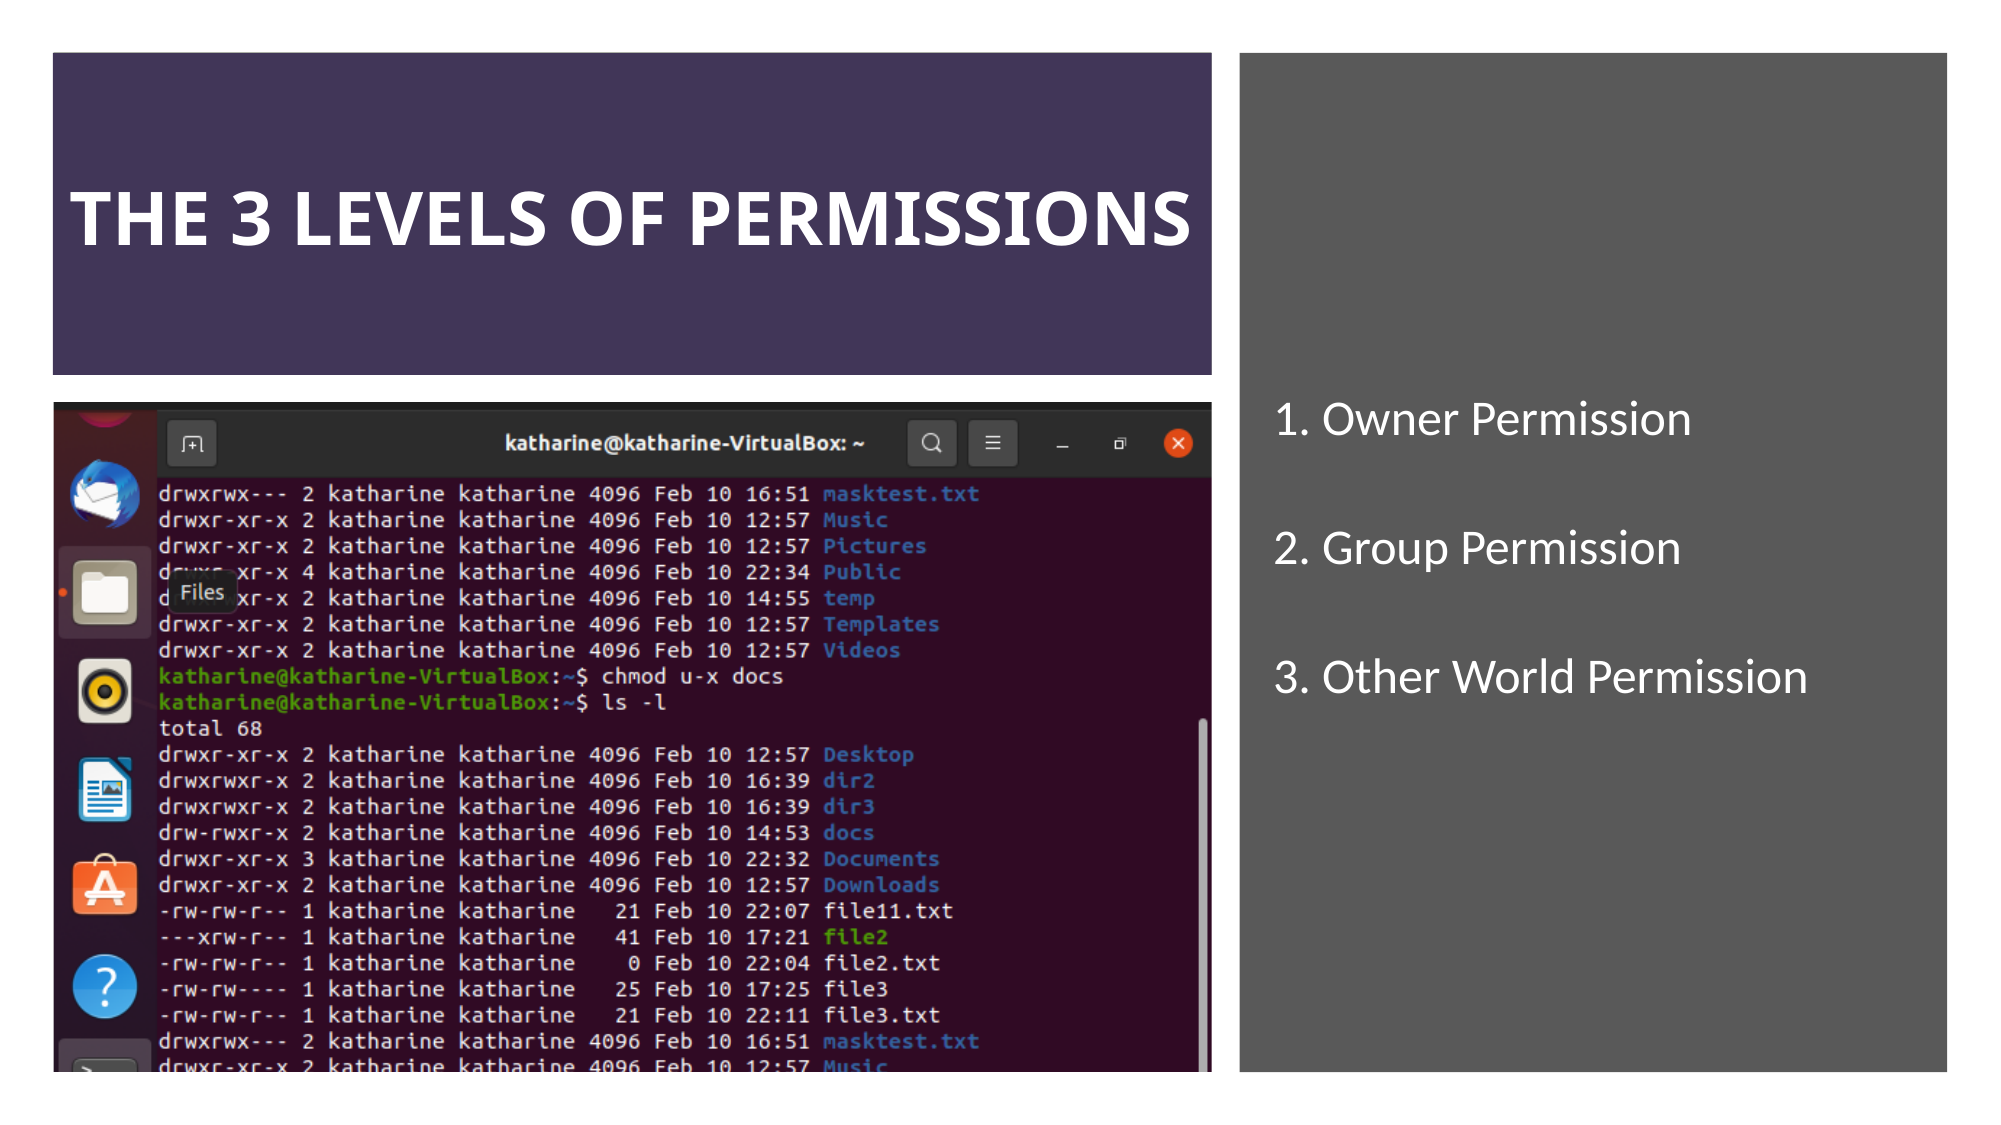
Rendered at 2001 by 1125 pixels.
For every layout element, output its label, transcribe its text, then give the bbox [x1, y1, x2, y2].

text_box [1239, 52, 1948, 1073]
list 1. Owner Permission 2. Group Permission 3. Other World Permission [1258, 150, 1879, 947]
picture [53, 402, 1212, 1072]
title THE 3 LEVELS OF PERMISSIONS [52, 52, 1212, 375]
